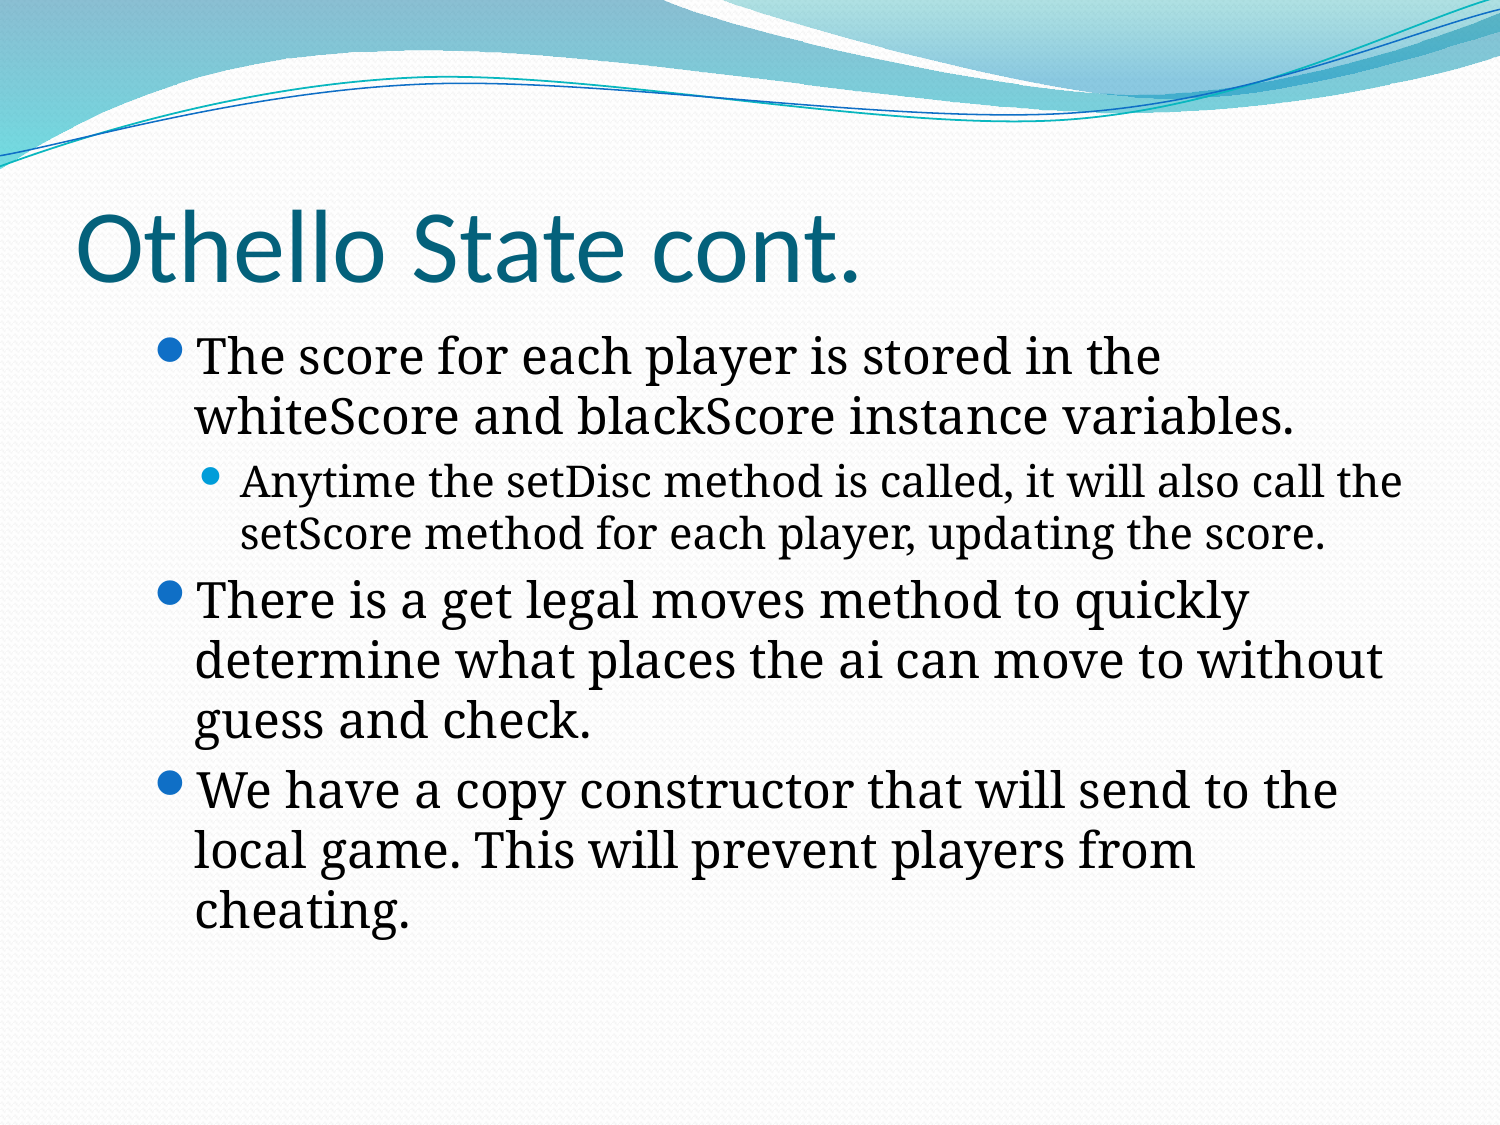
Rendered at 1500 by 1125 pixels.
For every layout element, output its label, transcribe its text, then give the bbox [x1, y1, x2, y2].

list The score for each player is stored in the whiteScore and blackScore instance variables. Anytime the setDisc method is called, it will also call the setScore method for each player, updating the score. There is a get legal moves method to quickly determine what places the ai can move to without guess and check. We have a copy constructor that will send to the local game. This will prevent players from cheating. [75, 317, 1425, 1038]
title Othello State cont. [75, 115, 1425, 303]
